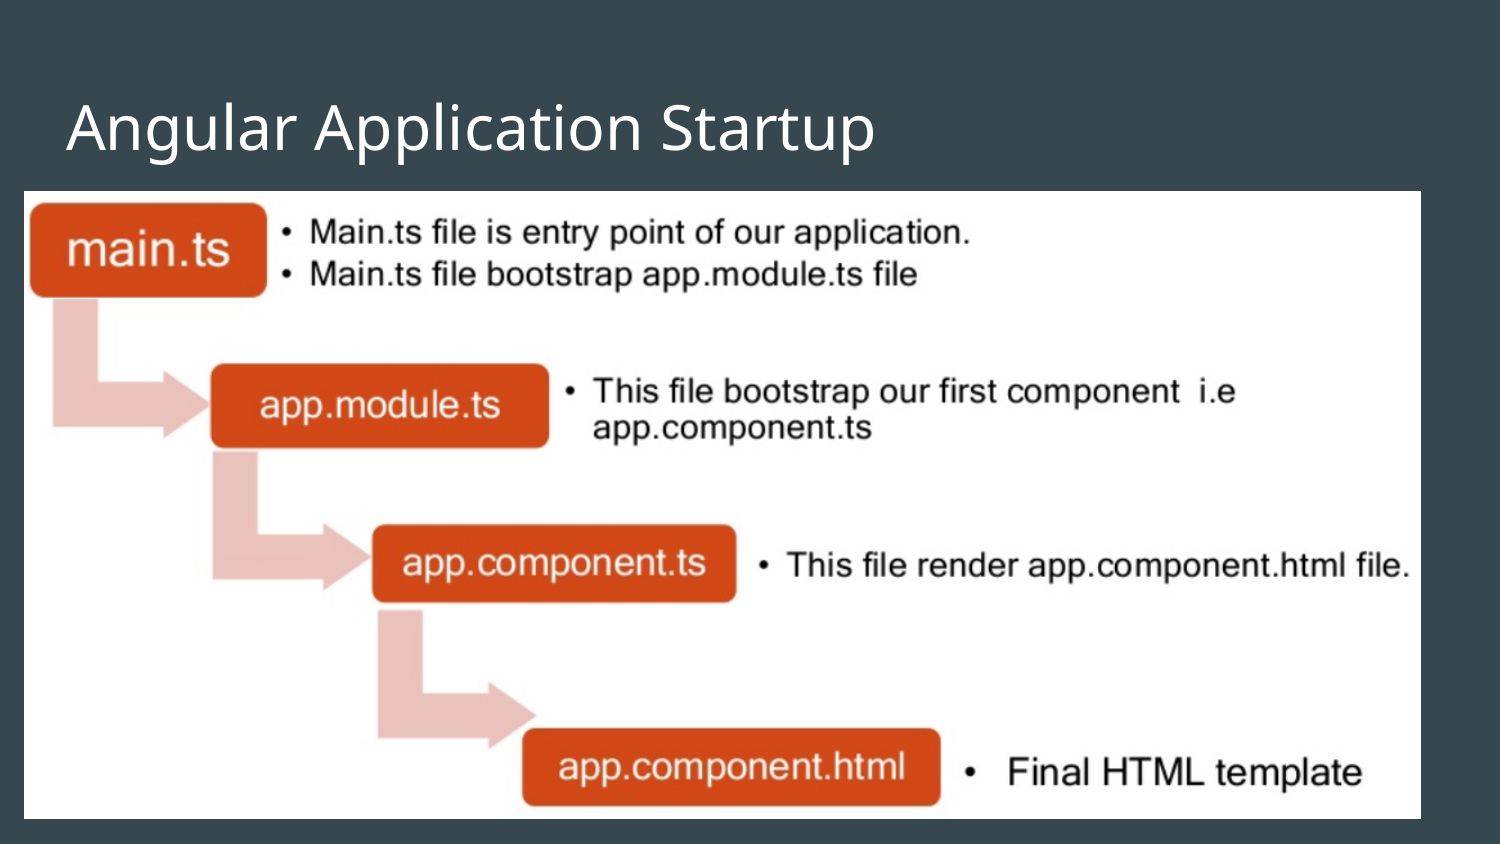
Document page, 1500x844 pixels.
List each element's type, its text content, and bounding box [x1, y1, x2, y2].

picture [24, 191, 1421, 819]
title Angular Application Startup [51, 72, 1449, 167]
